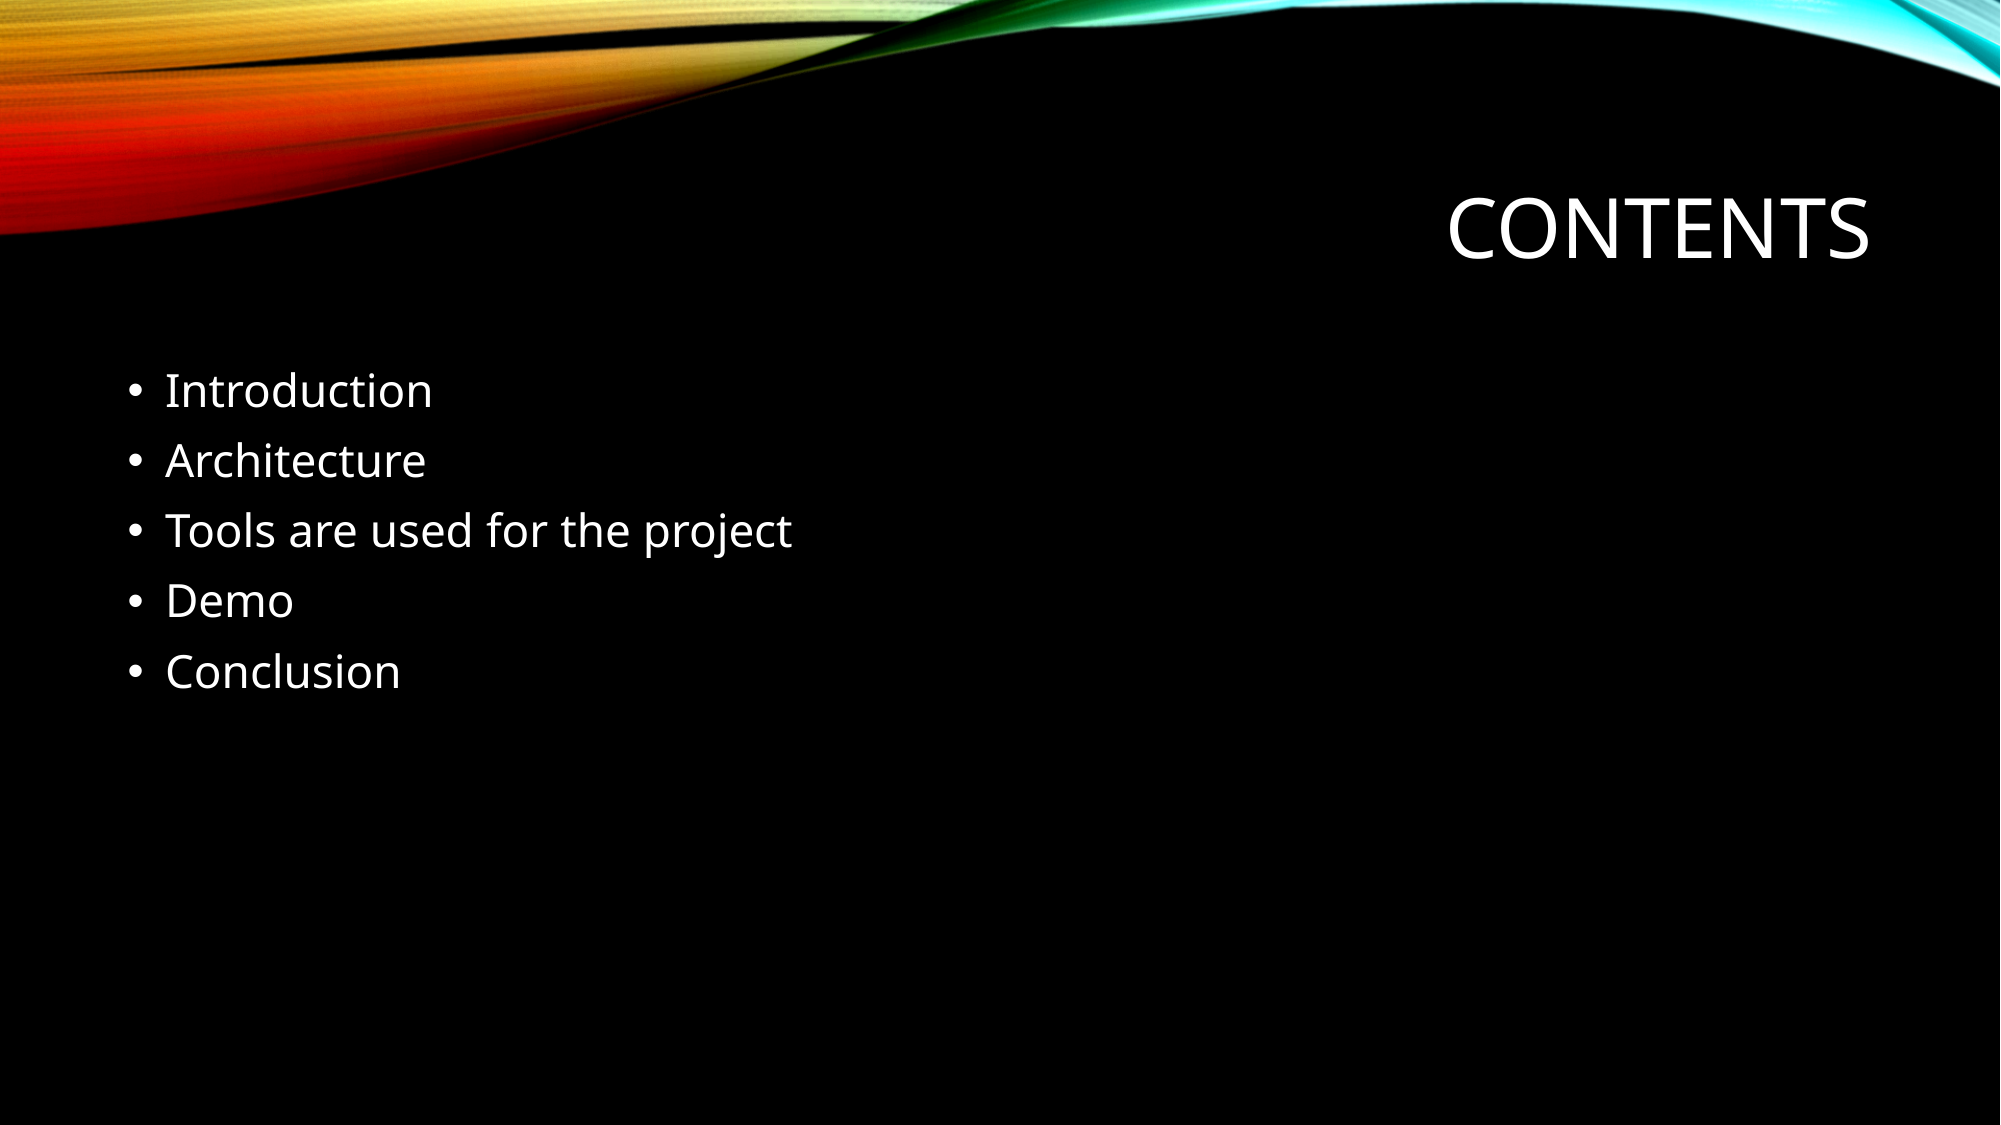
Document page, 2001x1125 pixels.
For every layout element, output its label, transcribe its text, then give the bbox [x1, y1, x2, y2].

list Introduction Architecture Tools are used for the project Demo Conclusion [112, 360, 1888, 1021]
title Contents [474, 125, 1888, 338]
picture [0, 0, 2000, 237]
